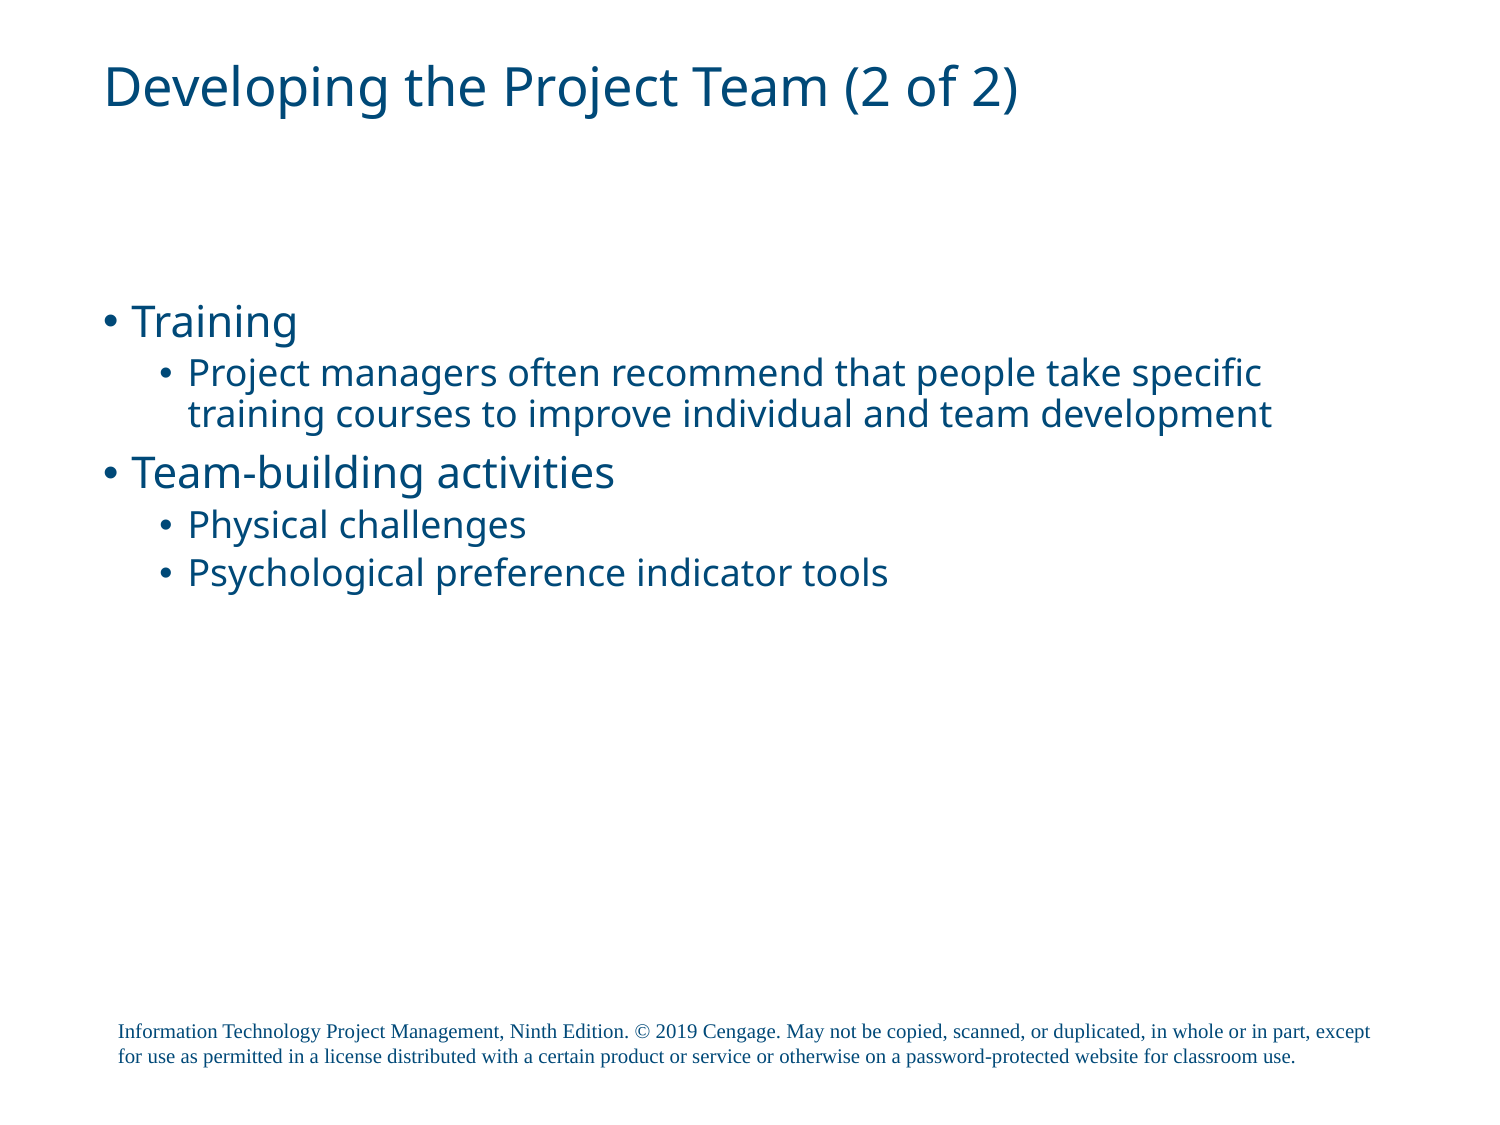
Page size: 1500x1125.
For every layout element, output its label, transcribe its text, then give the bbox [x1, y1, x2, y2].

list Training Project managers often recommend that people take specific training courses to improve individual and team development Team-building activities Physical challenges Psychological preference indicator tools [103, 299, 1397, 1009]
title Developing the Project Team (2 of 2) [103, 59, 1397, 278]
footer Information Technology Project Management, Ninth Edition. © 2019 Cengage. May not be copied, scanned, or duplicated, in whole or in part, except for use as permitted in a license distributed with a certain product or service or otherwise on a password-protected website for classroom use. [103, 1009, 1397, 1070]
